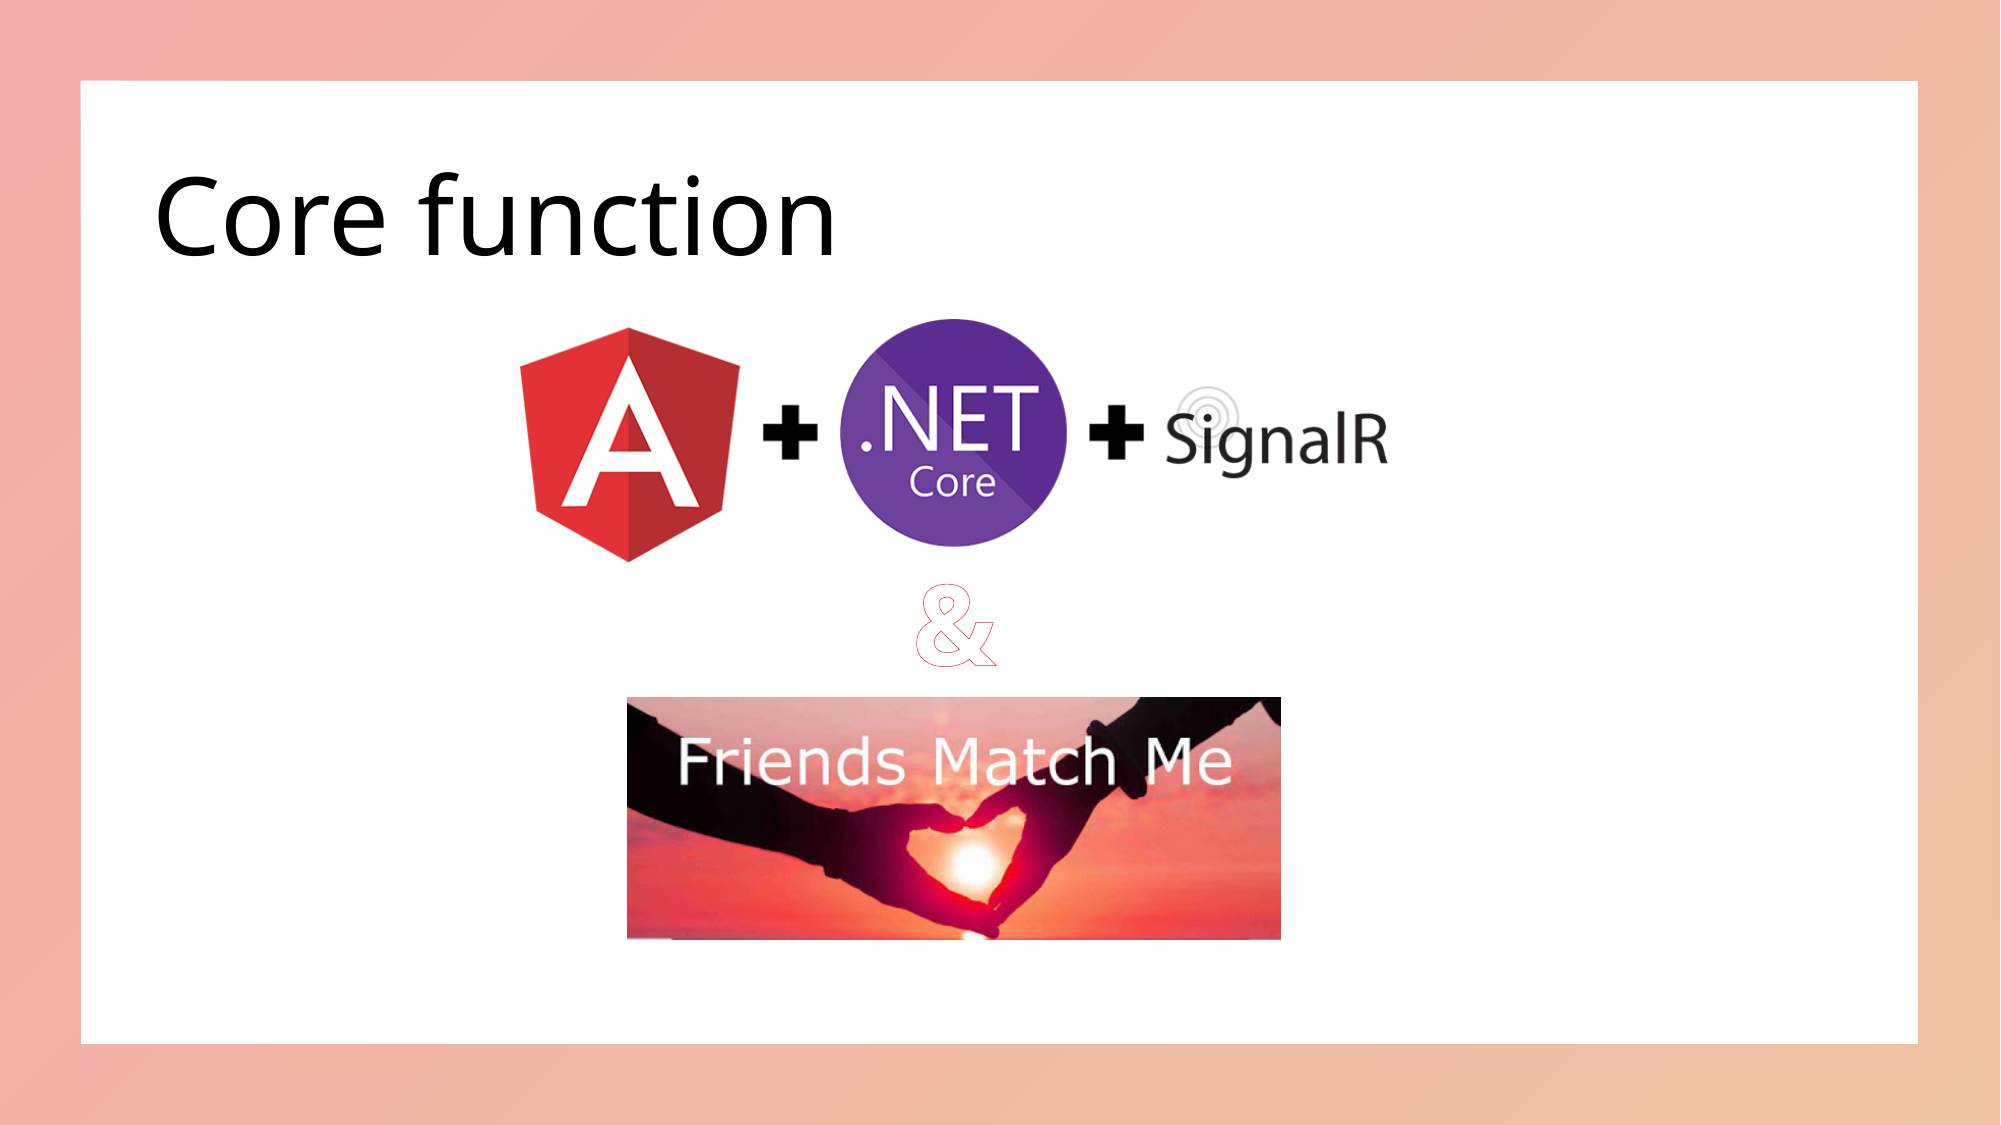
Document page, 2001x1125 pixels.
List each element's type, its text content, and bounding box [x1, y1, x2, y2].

picture [520, 319, 1388, 563]
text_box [627, 697, 1281, 1017]
text_box & [896, 563, 1012, 696]
title Core function [137, 111, 1863, 330]
